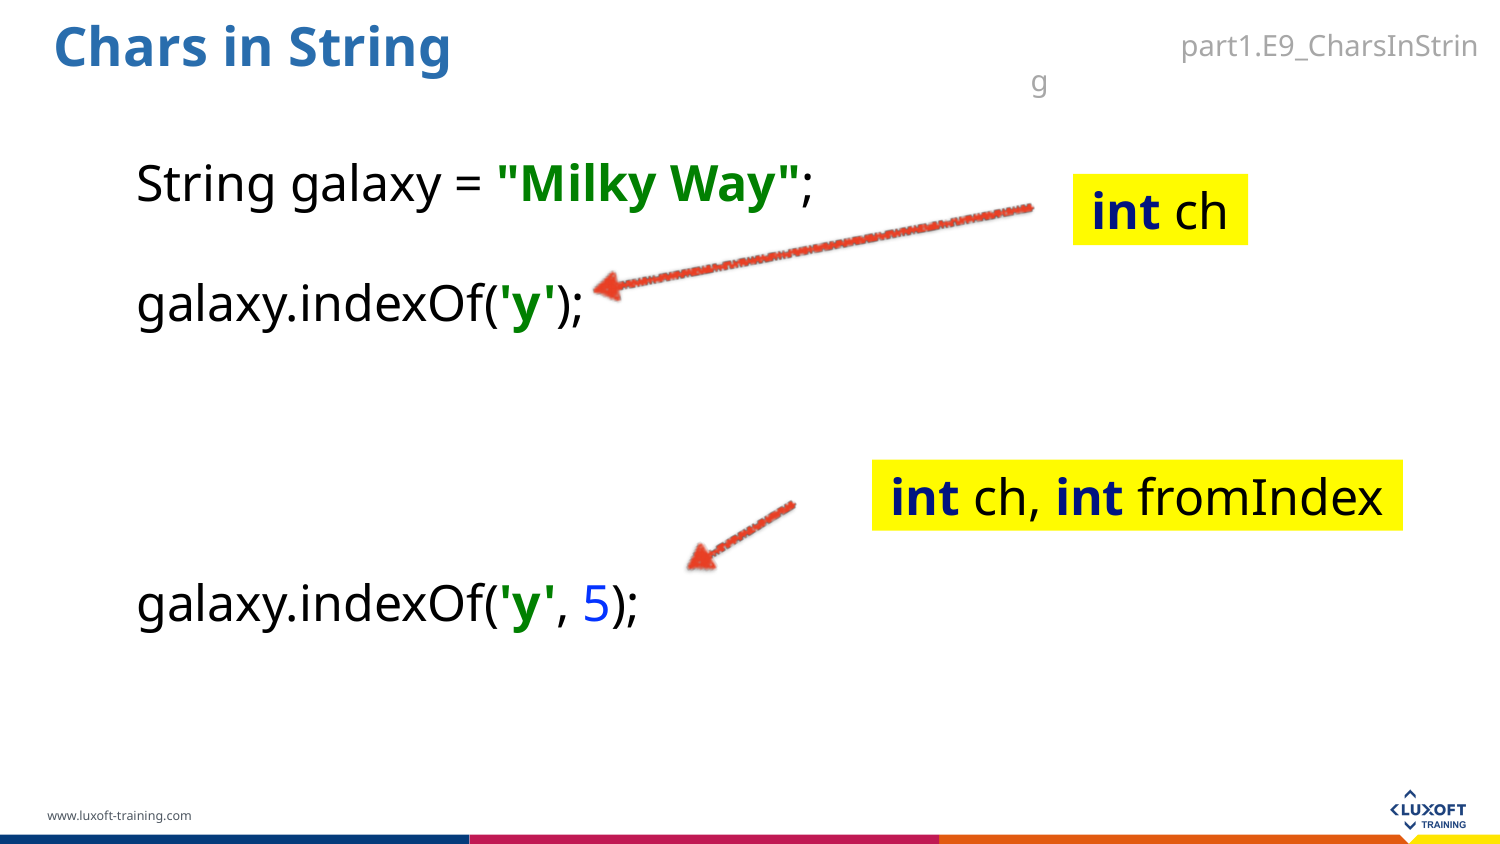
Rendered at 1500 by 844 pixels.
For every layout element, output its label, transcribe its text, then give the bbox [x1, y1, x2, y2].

text_box Chars in String [47, 6, 1142, 84]
text_box int ch, int fromIndex [872, 459, 1403, 531]
picture [675, 487, 808, 584]
picture [1390, 789, 1466, 830]
text_box part1.E9_CharsInString [1024, 21, 1495, 103]
picture [587, 190, 1042, 308]
text_box String galaxy = "Milky Way"; galaxy.indexOf('y'); galaxy.indexOf('y', 5); [130, 145, 822, 637]
text_box int ch [1073, 173, 1249, 246]
